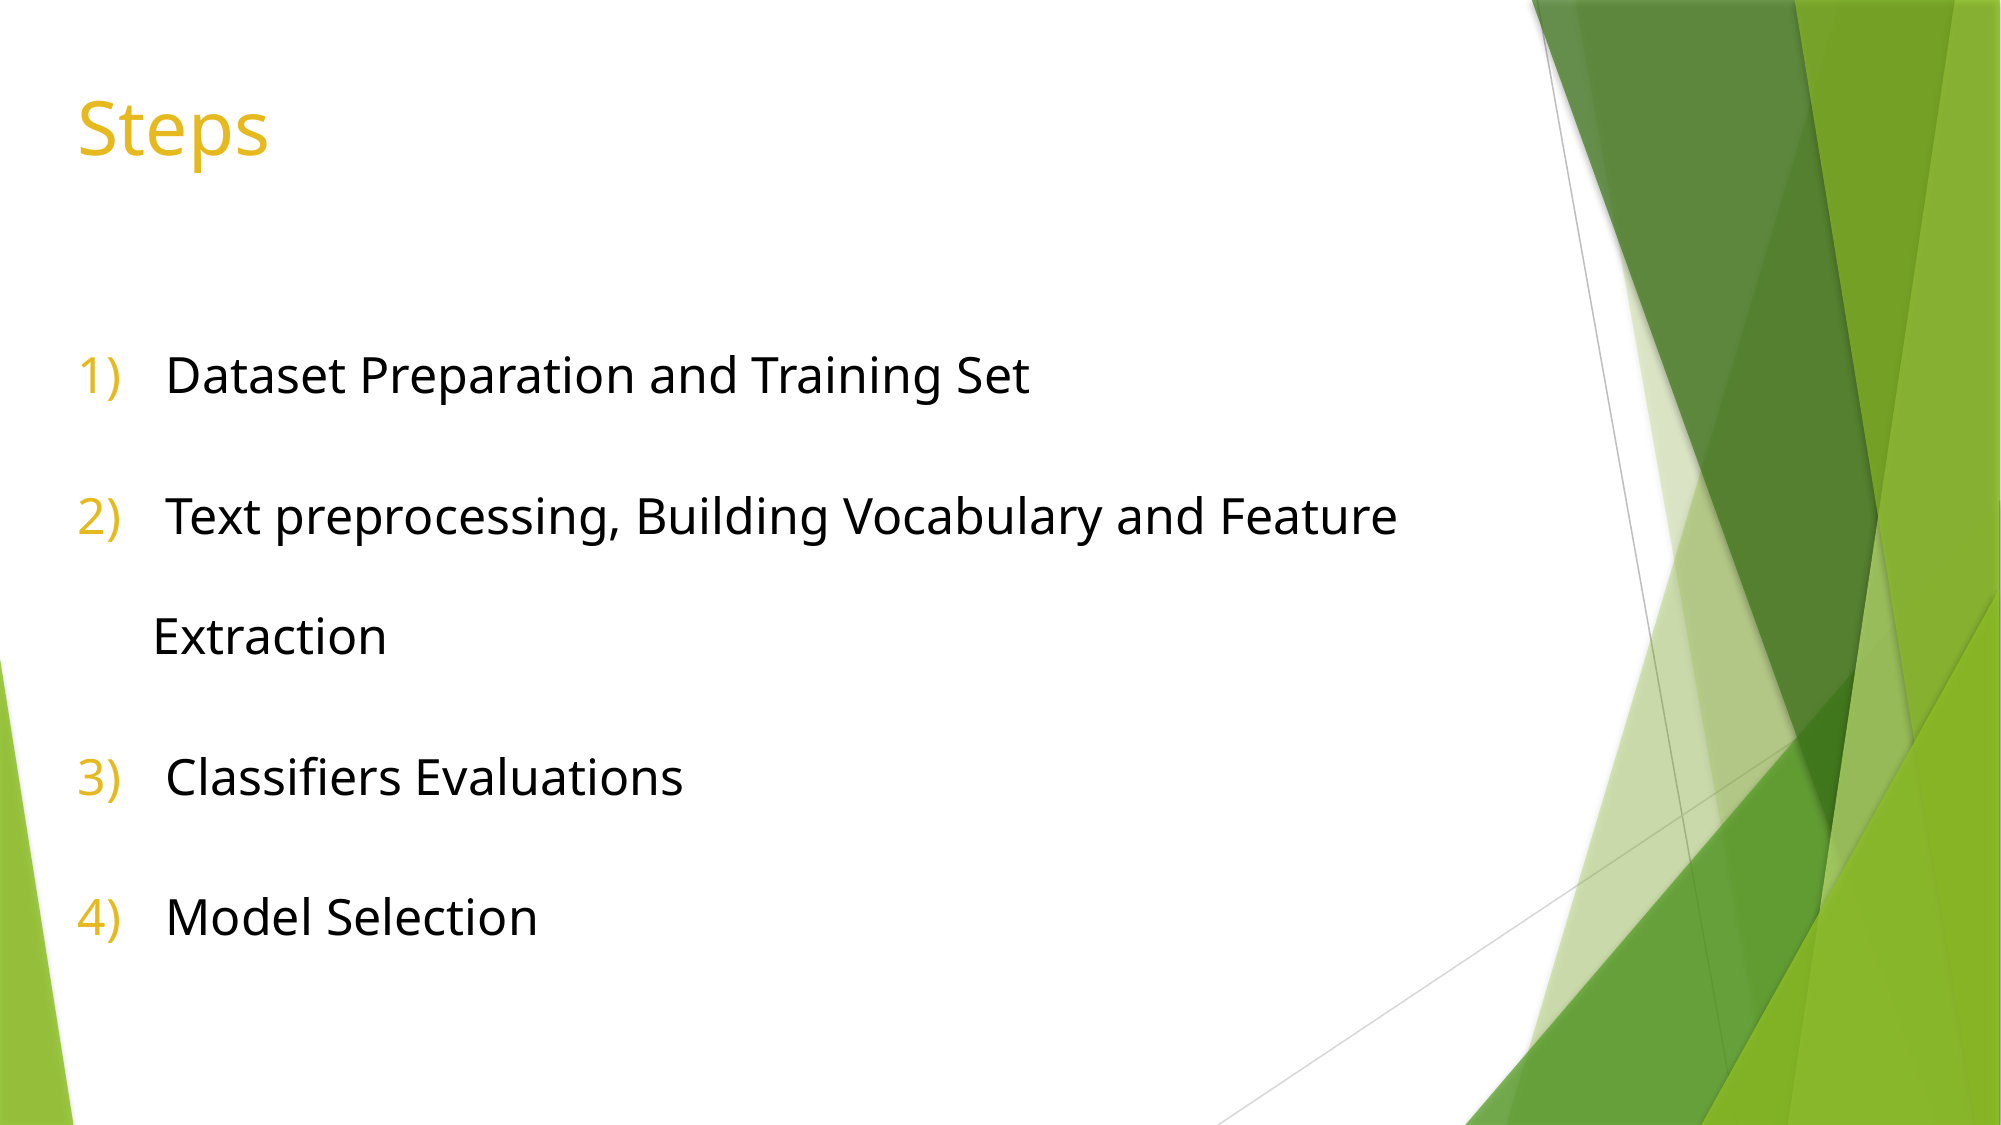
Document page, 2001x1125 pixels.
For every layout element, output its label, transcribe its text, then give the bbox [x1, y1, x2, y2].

title Steps [62, 72, 1522, 275]
list Dataset Preparation and Training Set Text preprocessing, Building Vocabulary and Feature Extraction Classifiers Evaluations Model Selection [62, 275, 1610, 1025]
